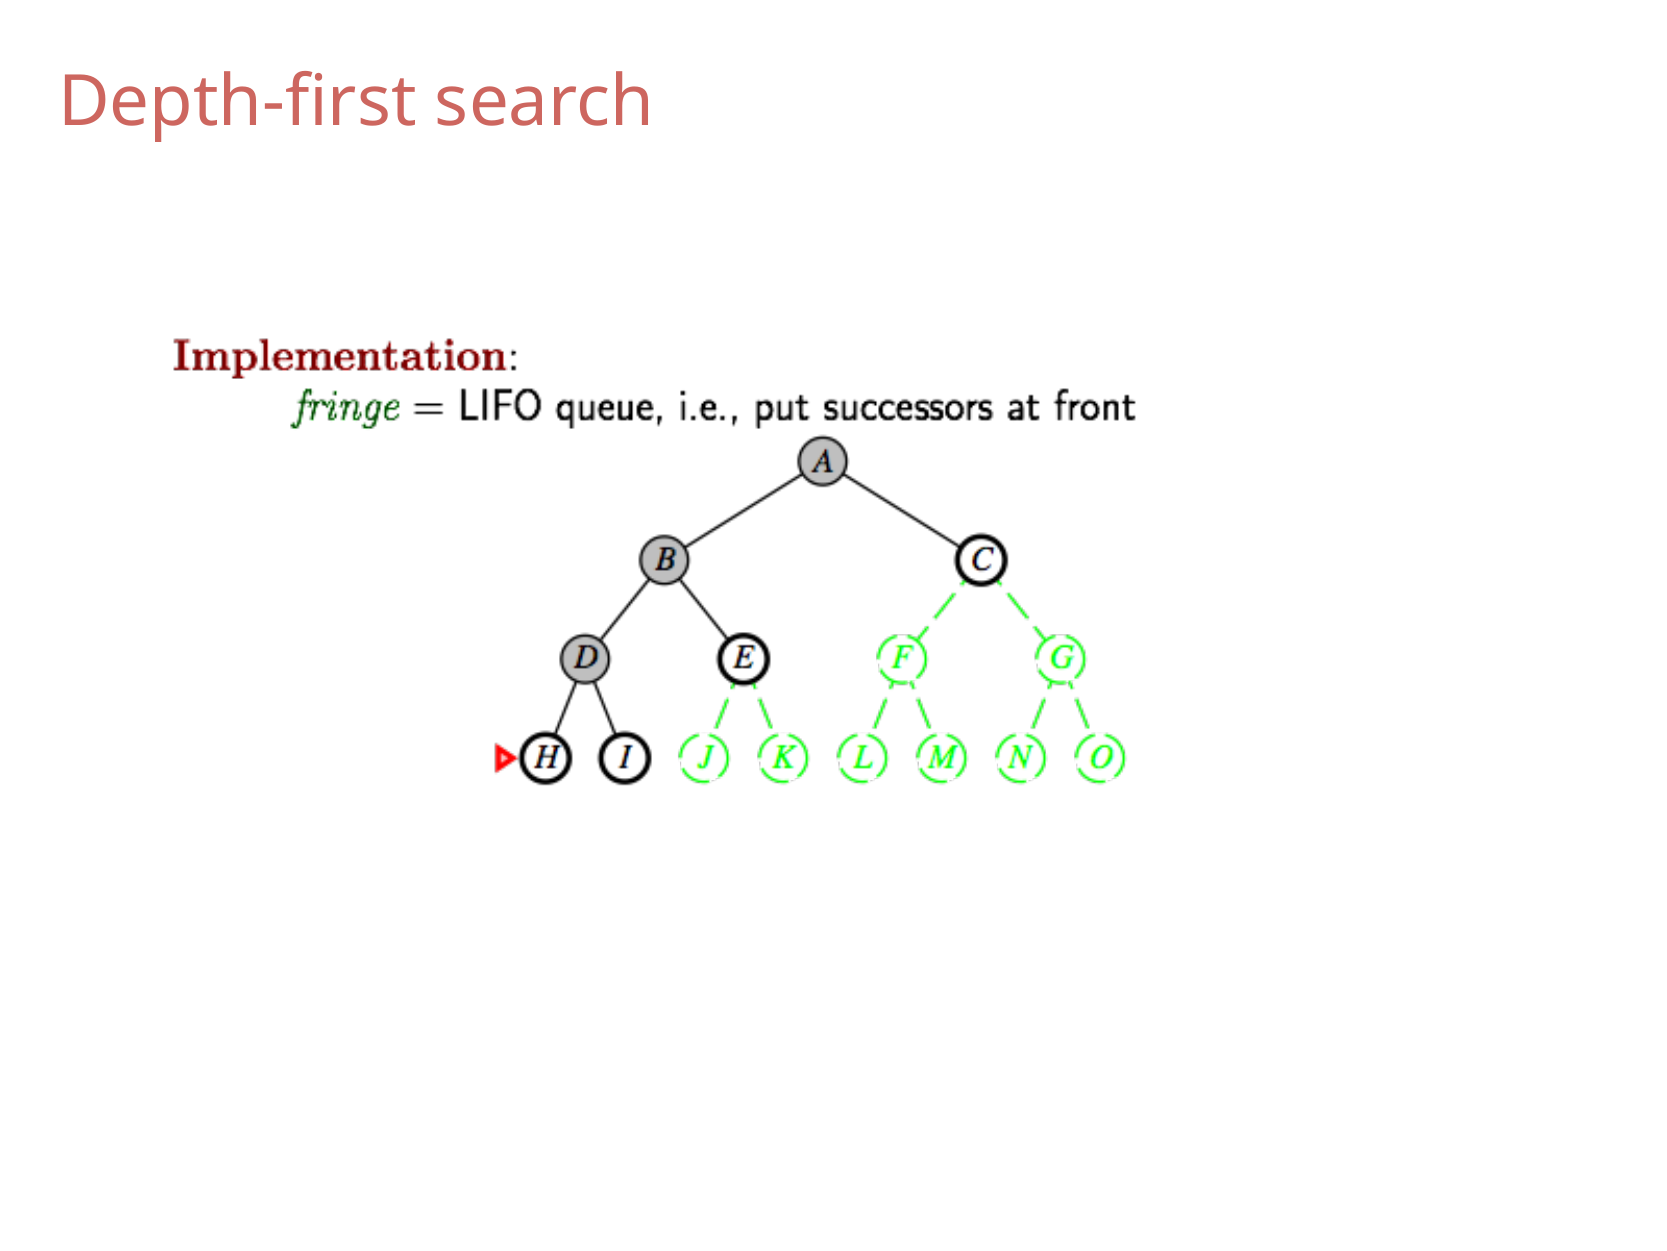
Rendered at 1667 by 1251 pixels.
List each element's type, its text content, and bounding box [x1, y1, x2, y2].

list Depth-first search [51, 47, 1613, 147]
picture [164, 328, 1194, 828]
